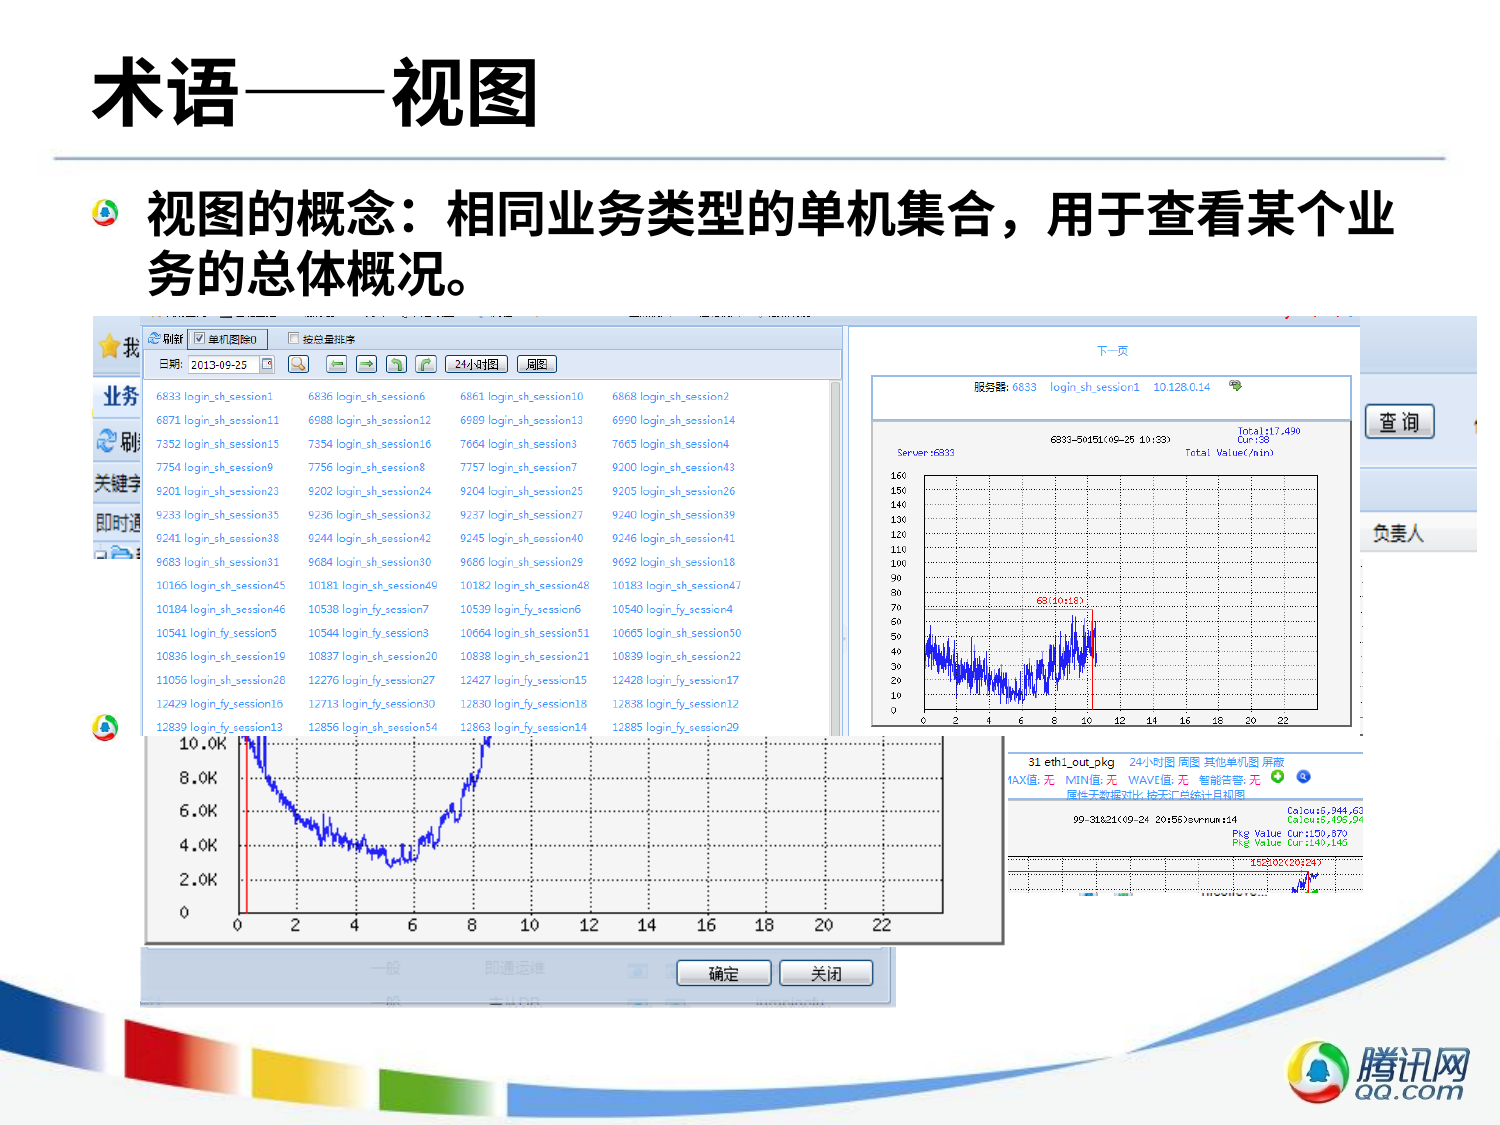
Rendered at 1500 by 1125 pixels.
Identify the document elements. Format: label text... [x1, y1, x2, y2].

picture [0, 0, 1500, 1125]
title 术语——视图 [74, 30, 1426, 151]
list 视图的概念：相同业务类型的单机集合，用于查看某个业务的总体概况。 手动创建视图步骤： 1. 填写视图名称及基本信息 2. 绑定单机（按业务类型绑定、按ip绑定等） 3. 绑定属性 查看单机图的方法： [74, 174, 1426, 918]
